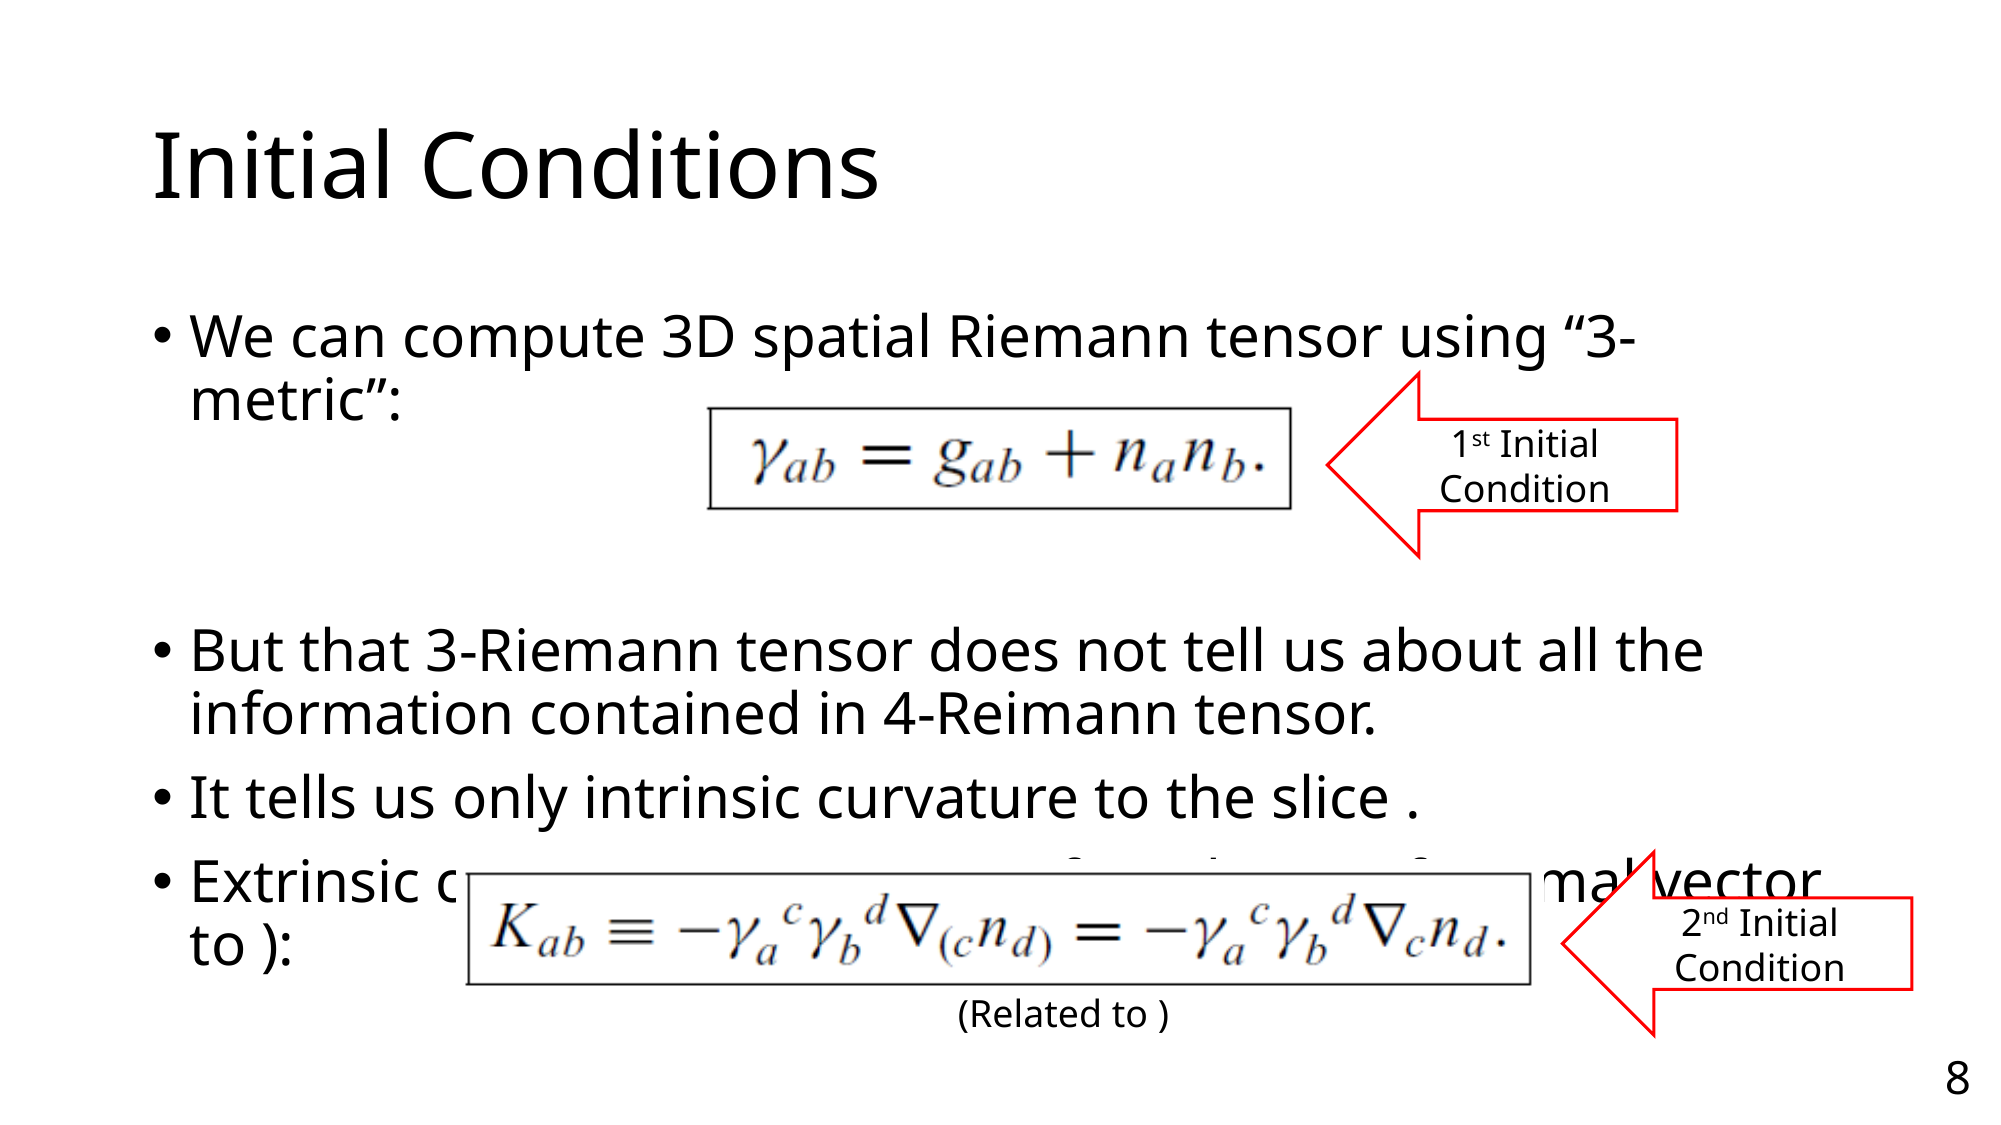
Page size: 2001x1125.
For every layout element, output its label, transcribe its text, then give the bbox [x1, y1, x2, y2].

text_box 1st Initial Condition [1325, 369, 1679, 561]
title Initial Conditions [137, 59, 1863, 278]
picture [700, 392, 1300, 525]
text_box 8 [1929, 1047, 2000, 1125]
text_box 2nd Initial Condition [1560, 848, 1914, 1039]
picture [456, 858, 1544, 991]
